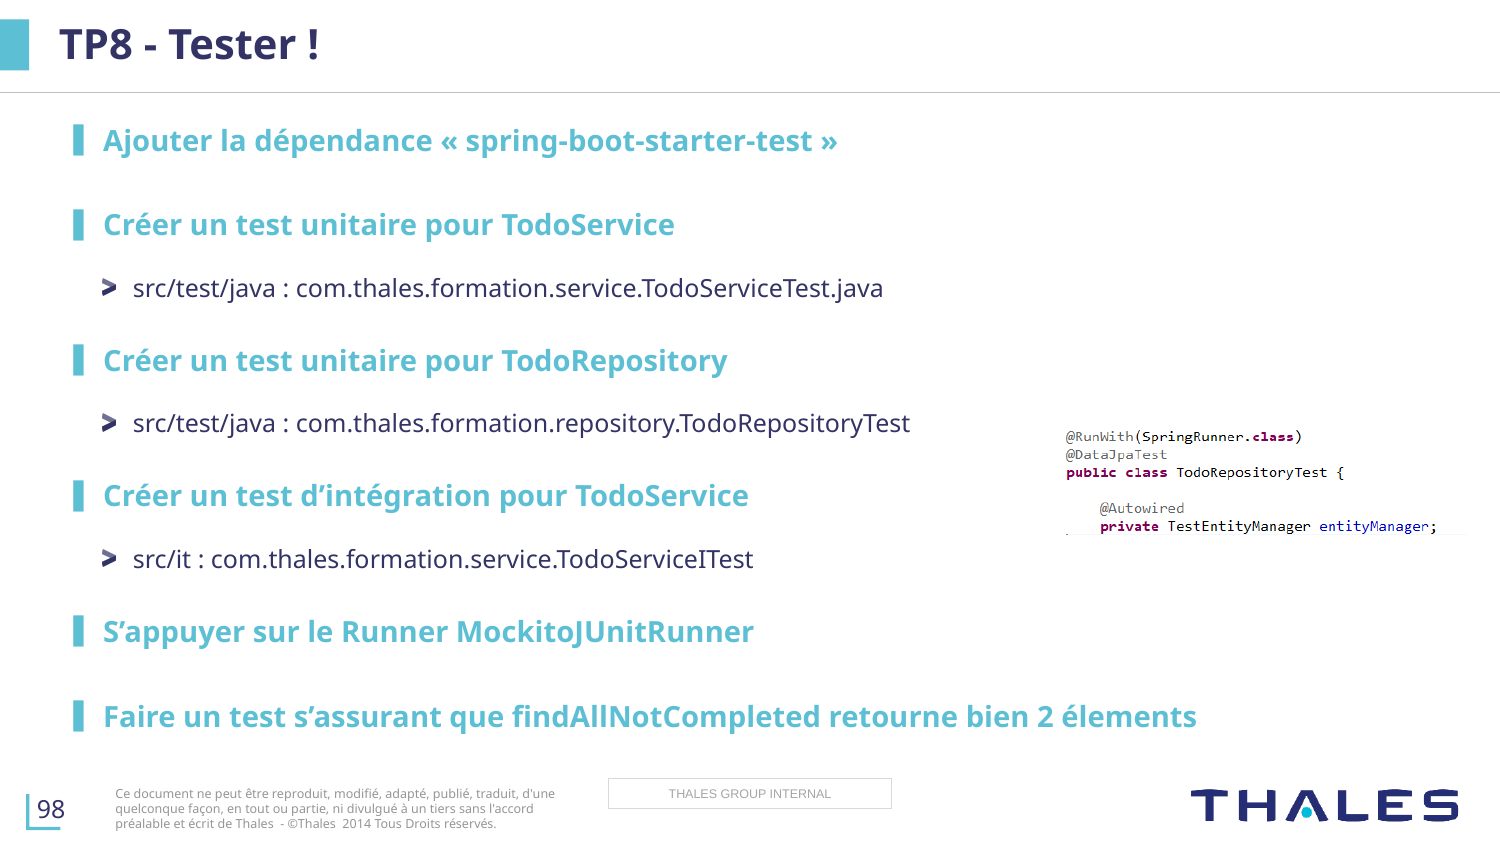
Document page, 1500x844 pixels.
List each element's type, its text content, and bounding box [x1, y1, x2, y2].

list Ajouter la dépendance « spring-boot-starter-test » Créer un test unitaire pour TodoService src/test/java : com.thales.formation.service.TodoServiceTest.java Créer un test unitaire pour TodoRepository src/test/java : com.thales.formation.repository.TodoRepositoryTest Créer un test d’intégration pour TodoService src/it : com.thales.formation.service.TodoServiceITest S’appuyer sur le Runner MockitoJUnitRunner Faire un test s’assurant que findAllNotCompleted retourne bien 2 élements [29, 114, 1467, 760]
picture [1183, 778, 1467, 833]
picture [102, 278, 116, 296]
title TP8 - Tester ! [43, 0, 1467, 93]
picture [102, 549, 116, 567]
picture [1063, 421, 1467, 536]
picture [102, 413, 116, 432]
